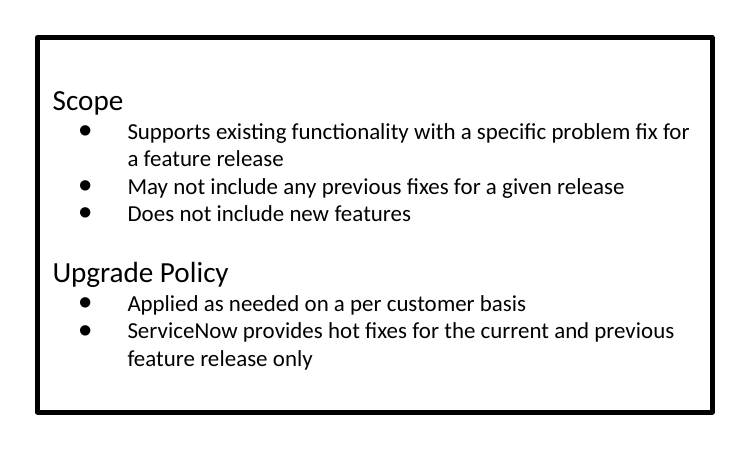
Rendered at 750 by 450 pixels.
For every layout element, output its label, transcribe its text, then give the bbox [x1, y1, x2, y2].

list Scope Supports existing functionality with a specific problem fix for a feature release May not include any previous fixes for a given release Does not include new features Upgrade Policy Applied as needed on a per customer basis ServiceNow provides hot fixes for the current and previous feature release only [35, 35, 715, 415]
